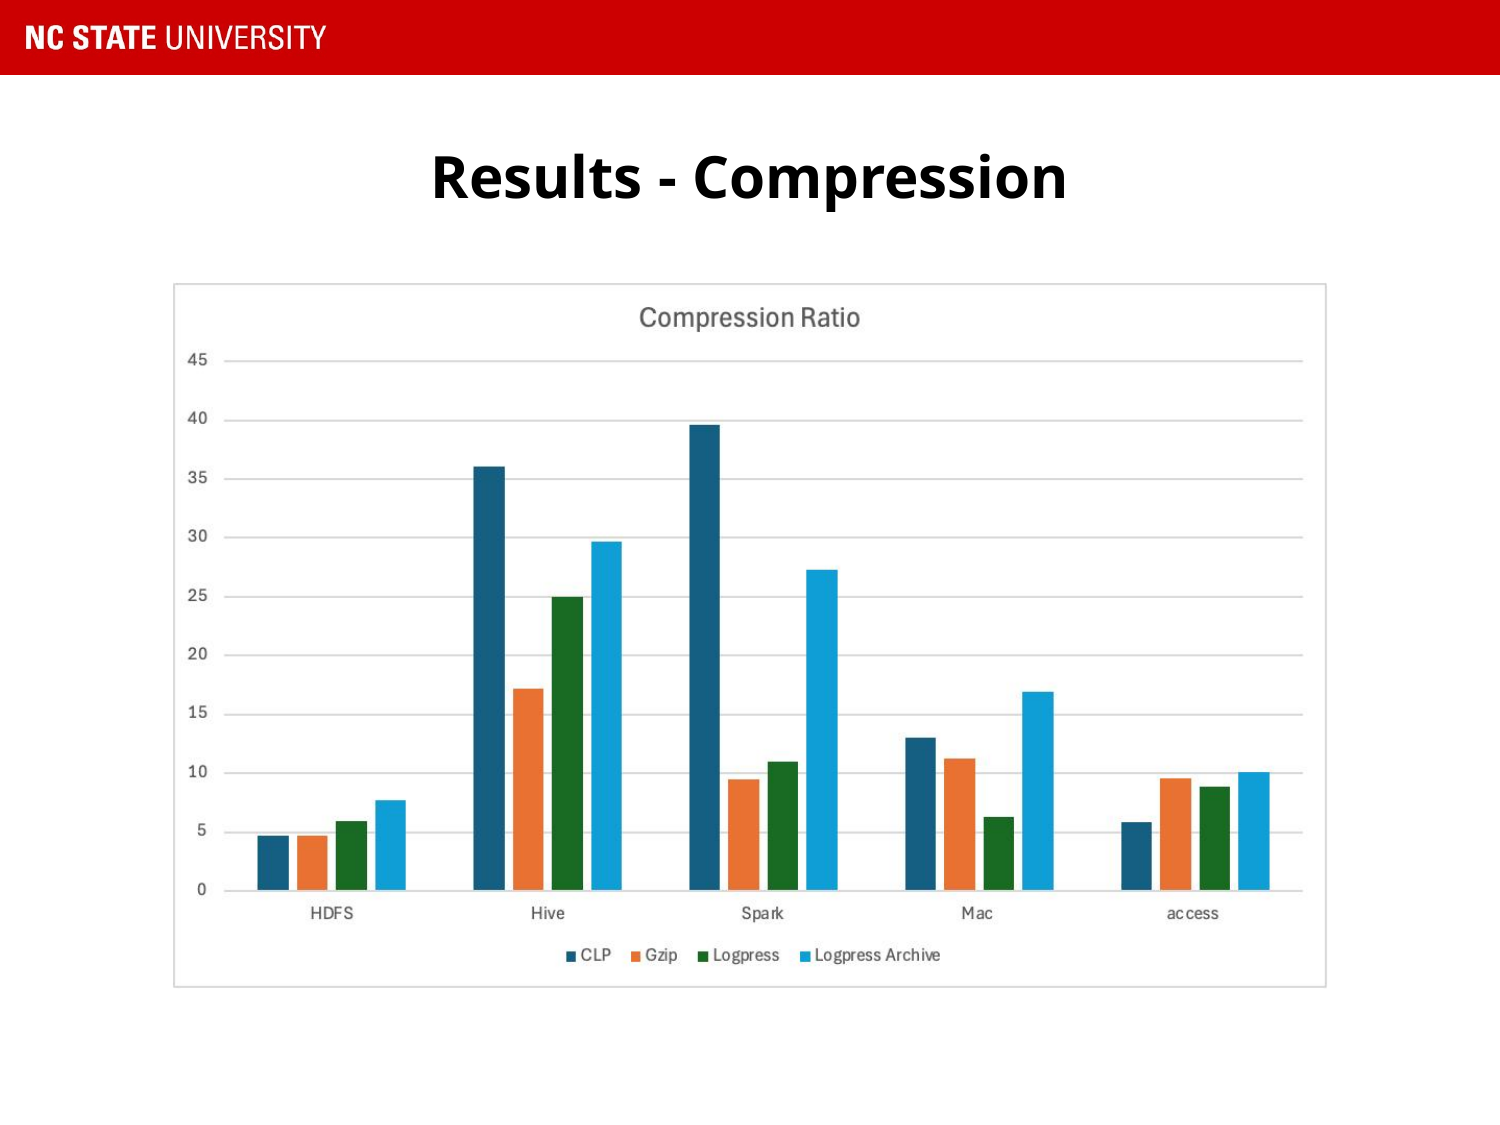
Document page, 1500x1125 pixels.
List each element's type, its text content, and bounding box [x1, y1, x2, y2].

picture [172, 282, 1328, 989]
title Results - Compression [75, 120, 1425, 231]
picture [0, 0, 1500, 75]
